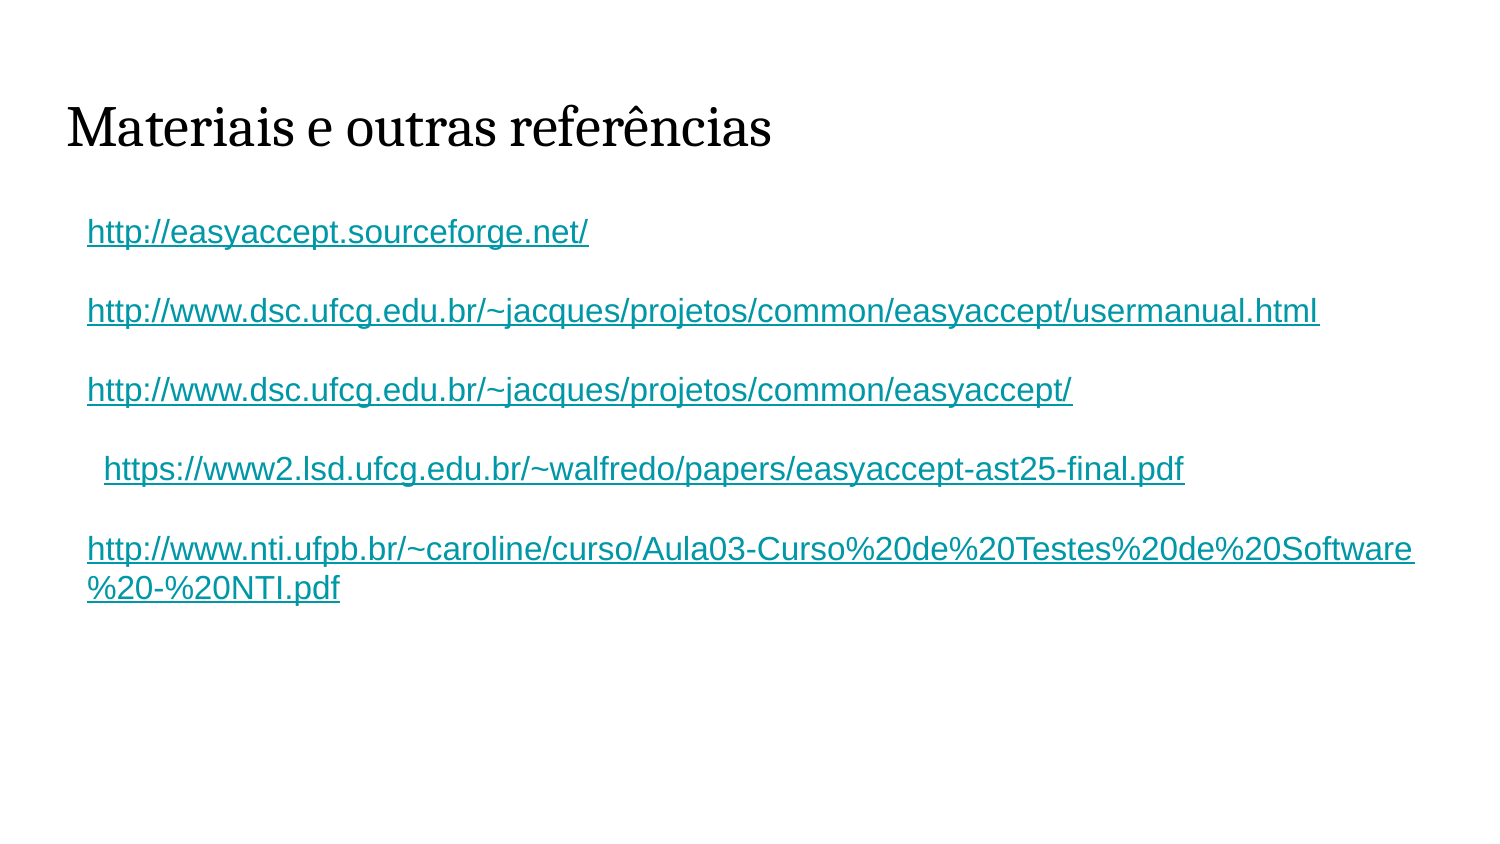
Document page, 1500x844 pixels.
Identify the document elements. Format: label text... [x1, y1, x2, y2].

title Materiais e outras referências [51, 72, 1449, 167]
list http://easyaccept.sourceforge.net/ http://www.dsc.ufcg.edu.br/~jacques/projetos/common/easyaccept/usermanual.html http://www.dsc.ufcg.edu.br/~jacques/projetos/common/easyaccept/ https://www2.lsd.ufcg.edu.br/~walfredo/papers/easyaccept-ast25-final.pdf http://www.nti.ufpb.br/~caroline/curso/Aula03-Curso%20de%20Testes%20de%20Software%20-%20NTI.pdf [51, 189, 1449, 750]
